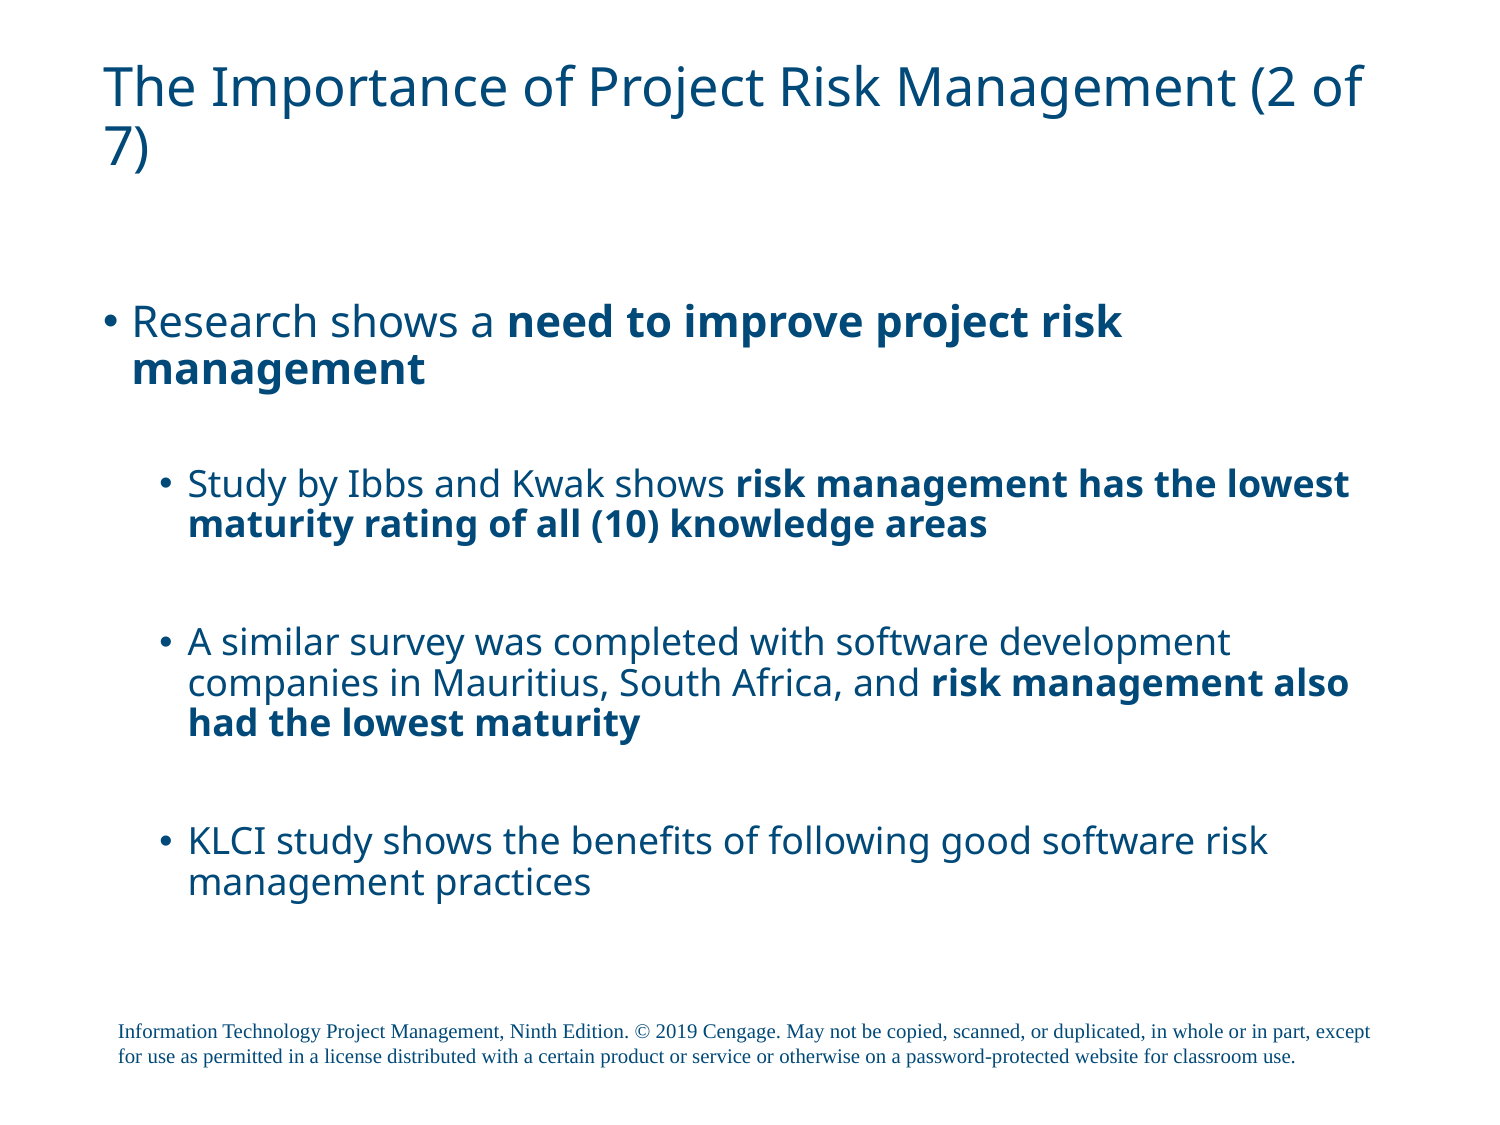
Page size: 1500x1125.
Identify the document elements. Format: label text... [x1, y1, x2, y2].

footer Information Technology Project Management, Ninth Edition. © 2019 Cengage. May not be copied, scanned, or duplicated, in whole or in part, except for use as permitted in a license distributed with a certain product or service or otherwise on a password-protected website for classroom use. [103, 1009, 1397, 1070]
title The Importance of Project Risk Management (2 of 7) [103, 59, 1397, 278]
list Research shows a need to improve project risk management Study by Ibbs and Kwak shows risk management has the lowest maturity rating of all (10) knowledge areas A similar survey was completed with software development companies in Mauritius, South Africa, and risk management also had the lowest maturity KLCI study shows the benefits of following good software risk management practices [103, 299, 1397, 1009]
